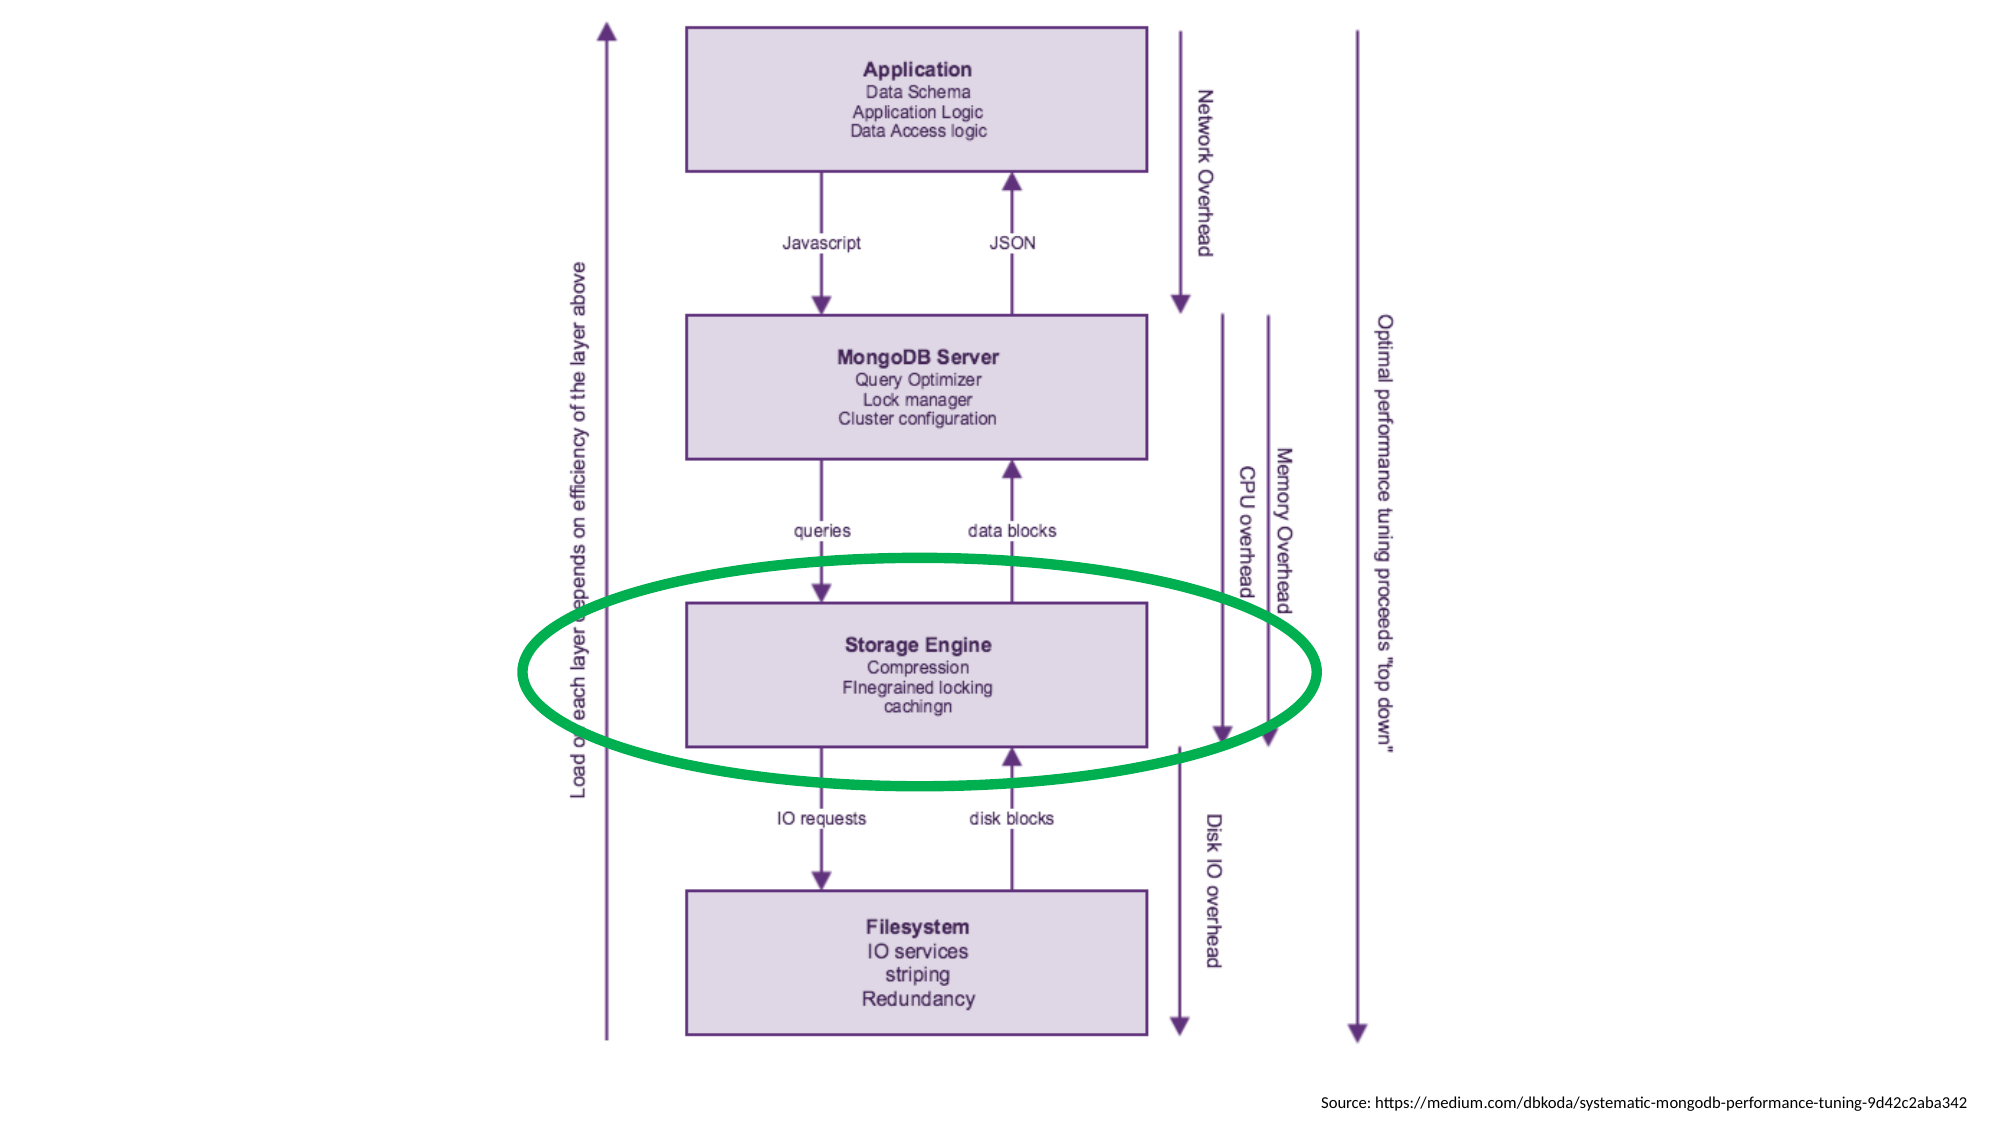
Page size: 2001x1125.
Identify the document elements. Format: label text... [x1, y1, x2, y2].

text_box Source: https://medium.com/dbkoda/systematic-mongodb-performance-tuning-9d42c2aba342 [1306, 1084, 2000, 1125]
picture [543, 0, 1430, 1115]
text_box [520, 637, 538, 707]
